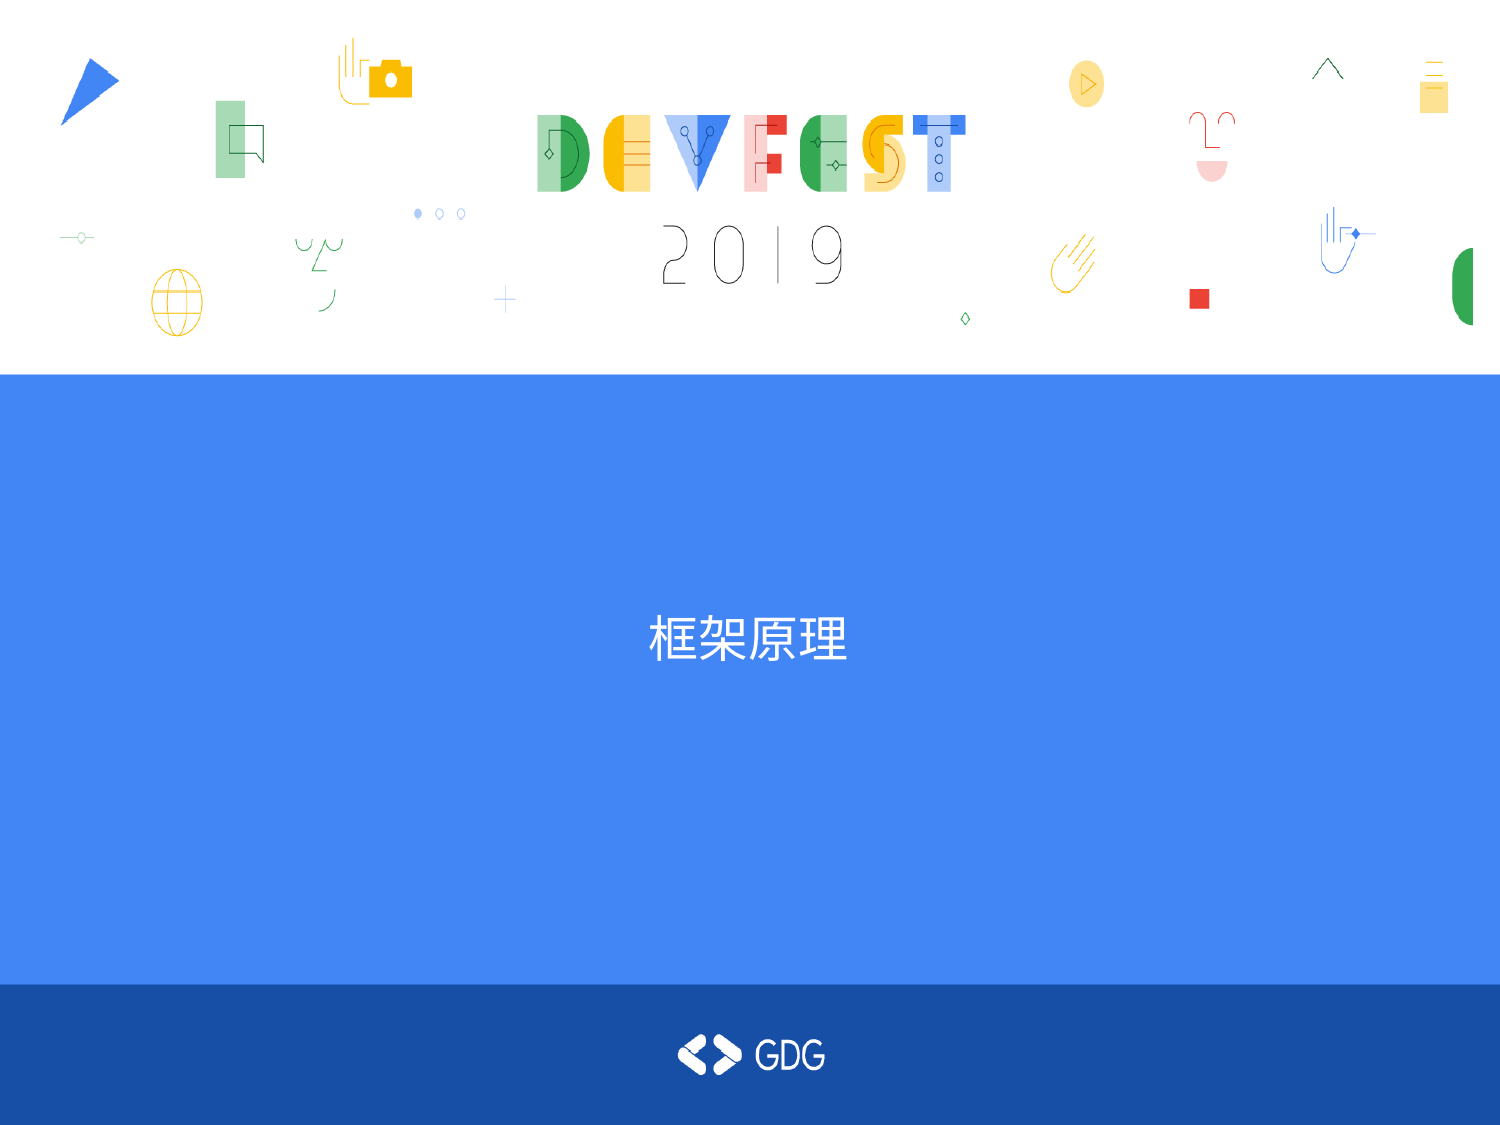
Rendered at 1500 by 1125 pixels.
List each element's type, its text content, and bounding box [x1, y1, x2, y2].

picture [0, 0, 1500, 1125]
text_box 框架原理 [633, 599, 866, 675]
